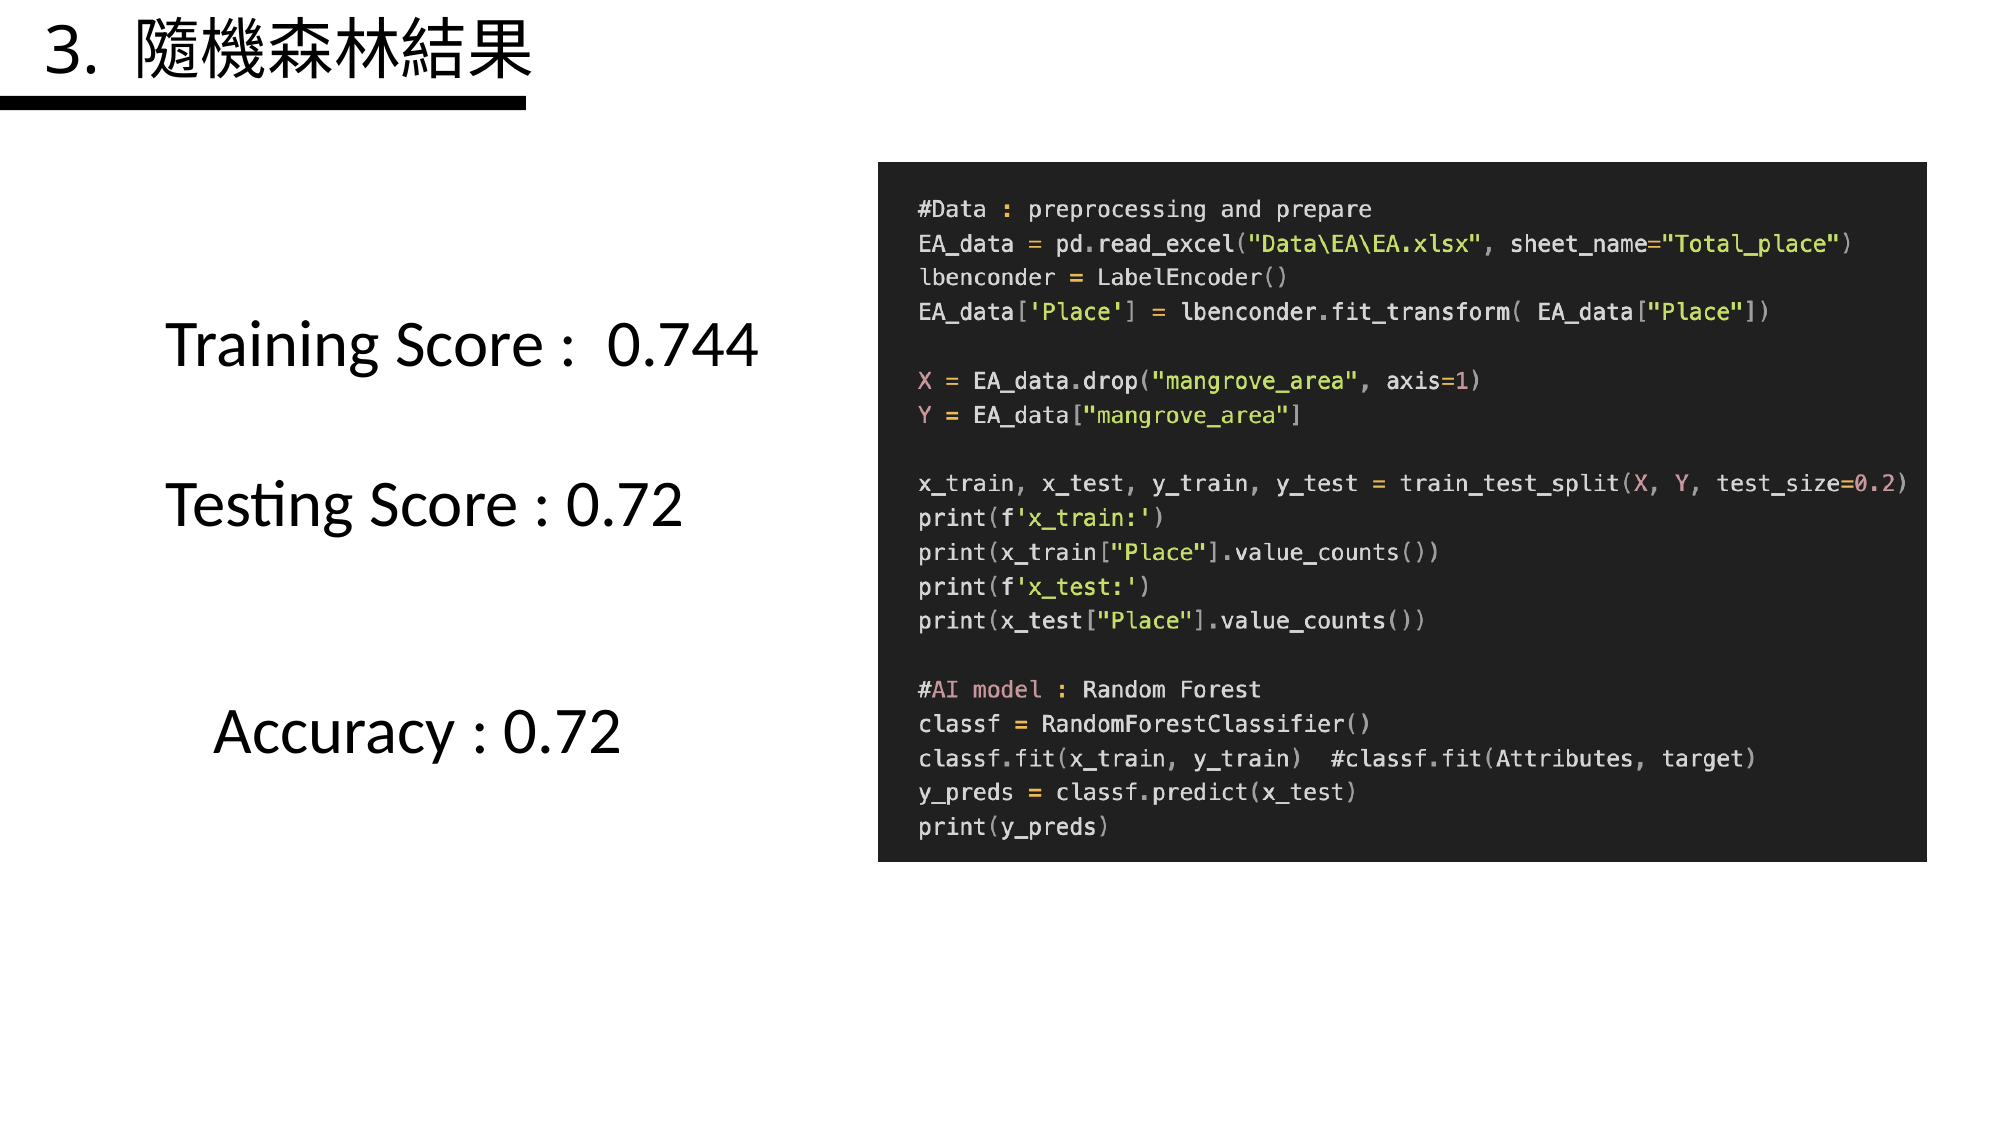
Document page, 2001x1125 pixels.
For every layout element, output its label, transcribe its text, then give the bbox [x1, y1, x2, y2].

text_box 3. 隨機森林結果 [29, 0, 550, 95]
picture [878, 162, 1927, 862]
text_box [0, 95, 526, 111]
text_box Accuracy : 0.72 [199, 679, 831, 775]
text_box Training Score : 0.744 Testing Score : 0.72 [151, 292, 878, 548]
